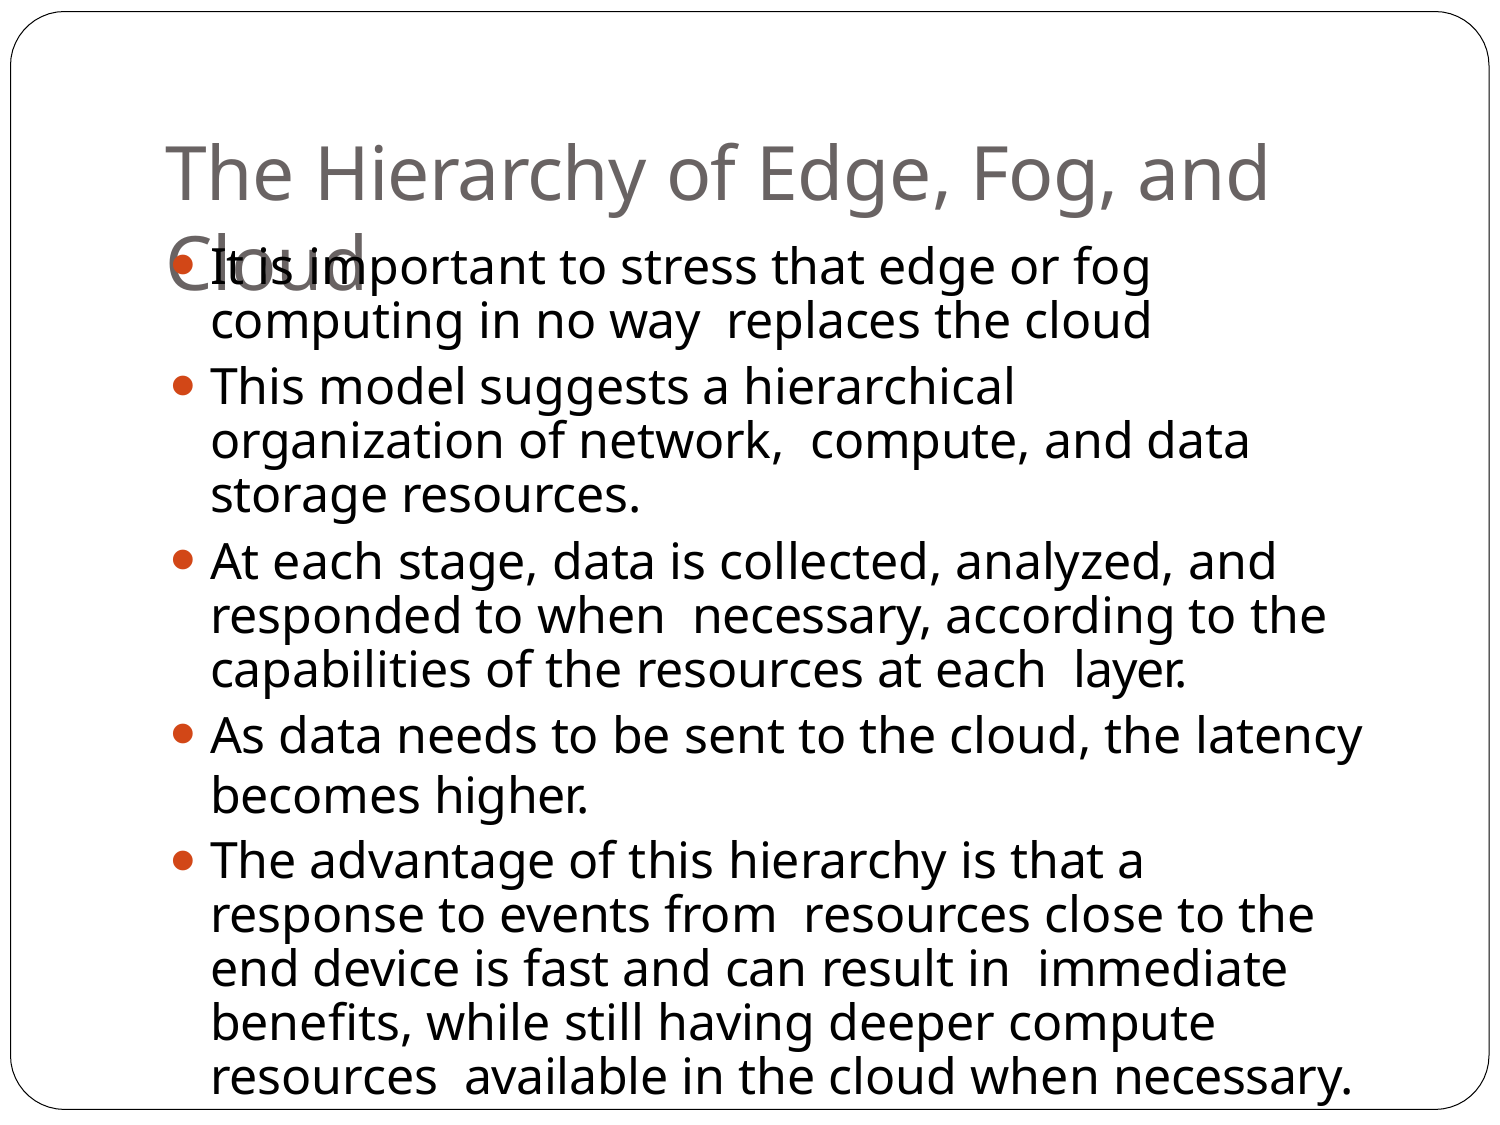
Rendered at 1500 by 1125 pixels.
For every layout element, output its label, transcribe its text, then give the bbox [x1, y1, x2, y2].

title The Hierarchy of Edge, Fog, and Cloud [162, 123, 1364, 231]
text_box It is important to stress that edge or fog computing in no way replaces the cloud This model suggests a hierarchical organization of network, compute, and data storage resources. At each stage, data is collected, analyzed, and responded to when necessary, according to the capabilities of the resources at each layer. As data needs to be sent to the cloud, the latency becomes higher. The advantage of this hierarchy is that a response to events from resources close to the end device is fast and can result in immediate benefits, while still having deeper compute resources available in the cloud when necessary. [162, 231, 1394, 1106]
